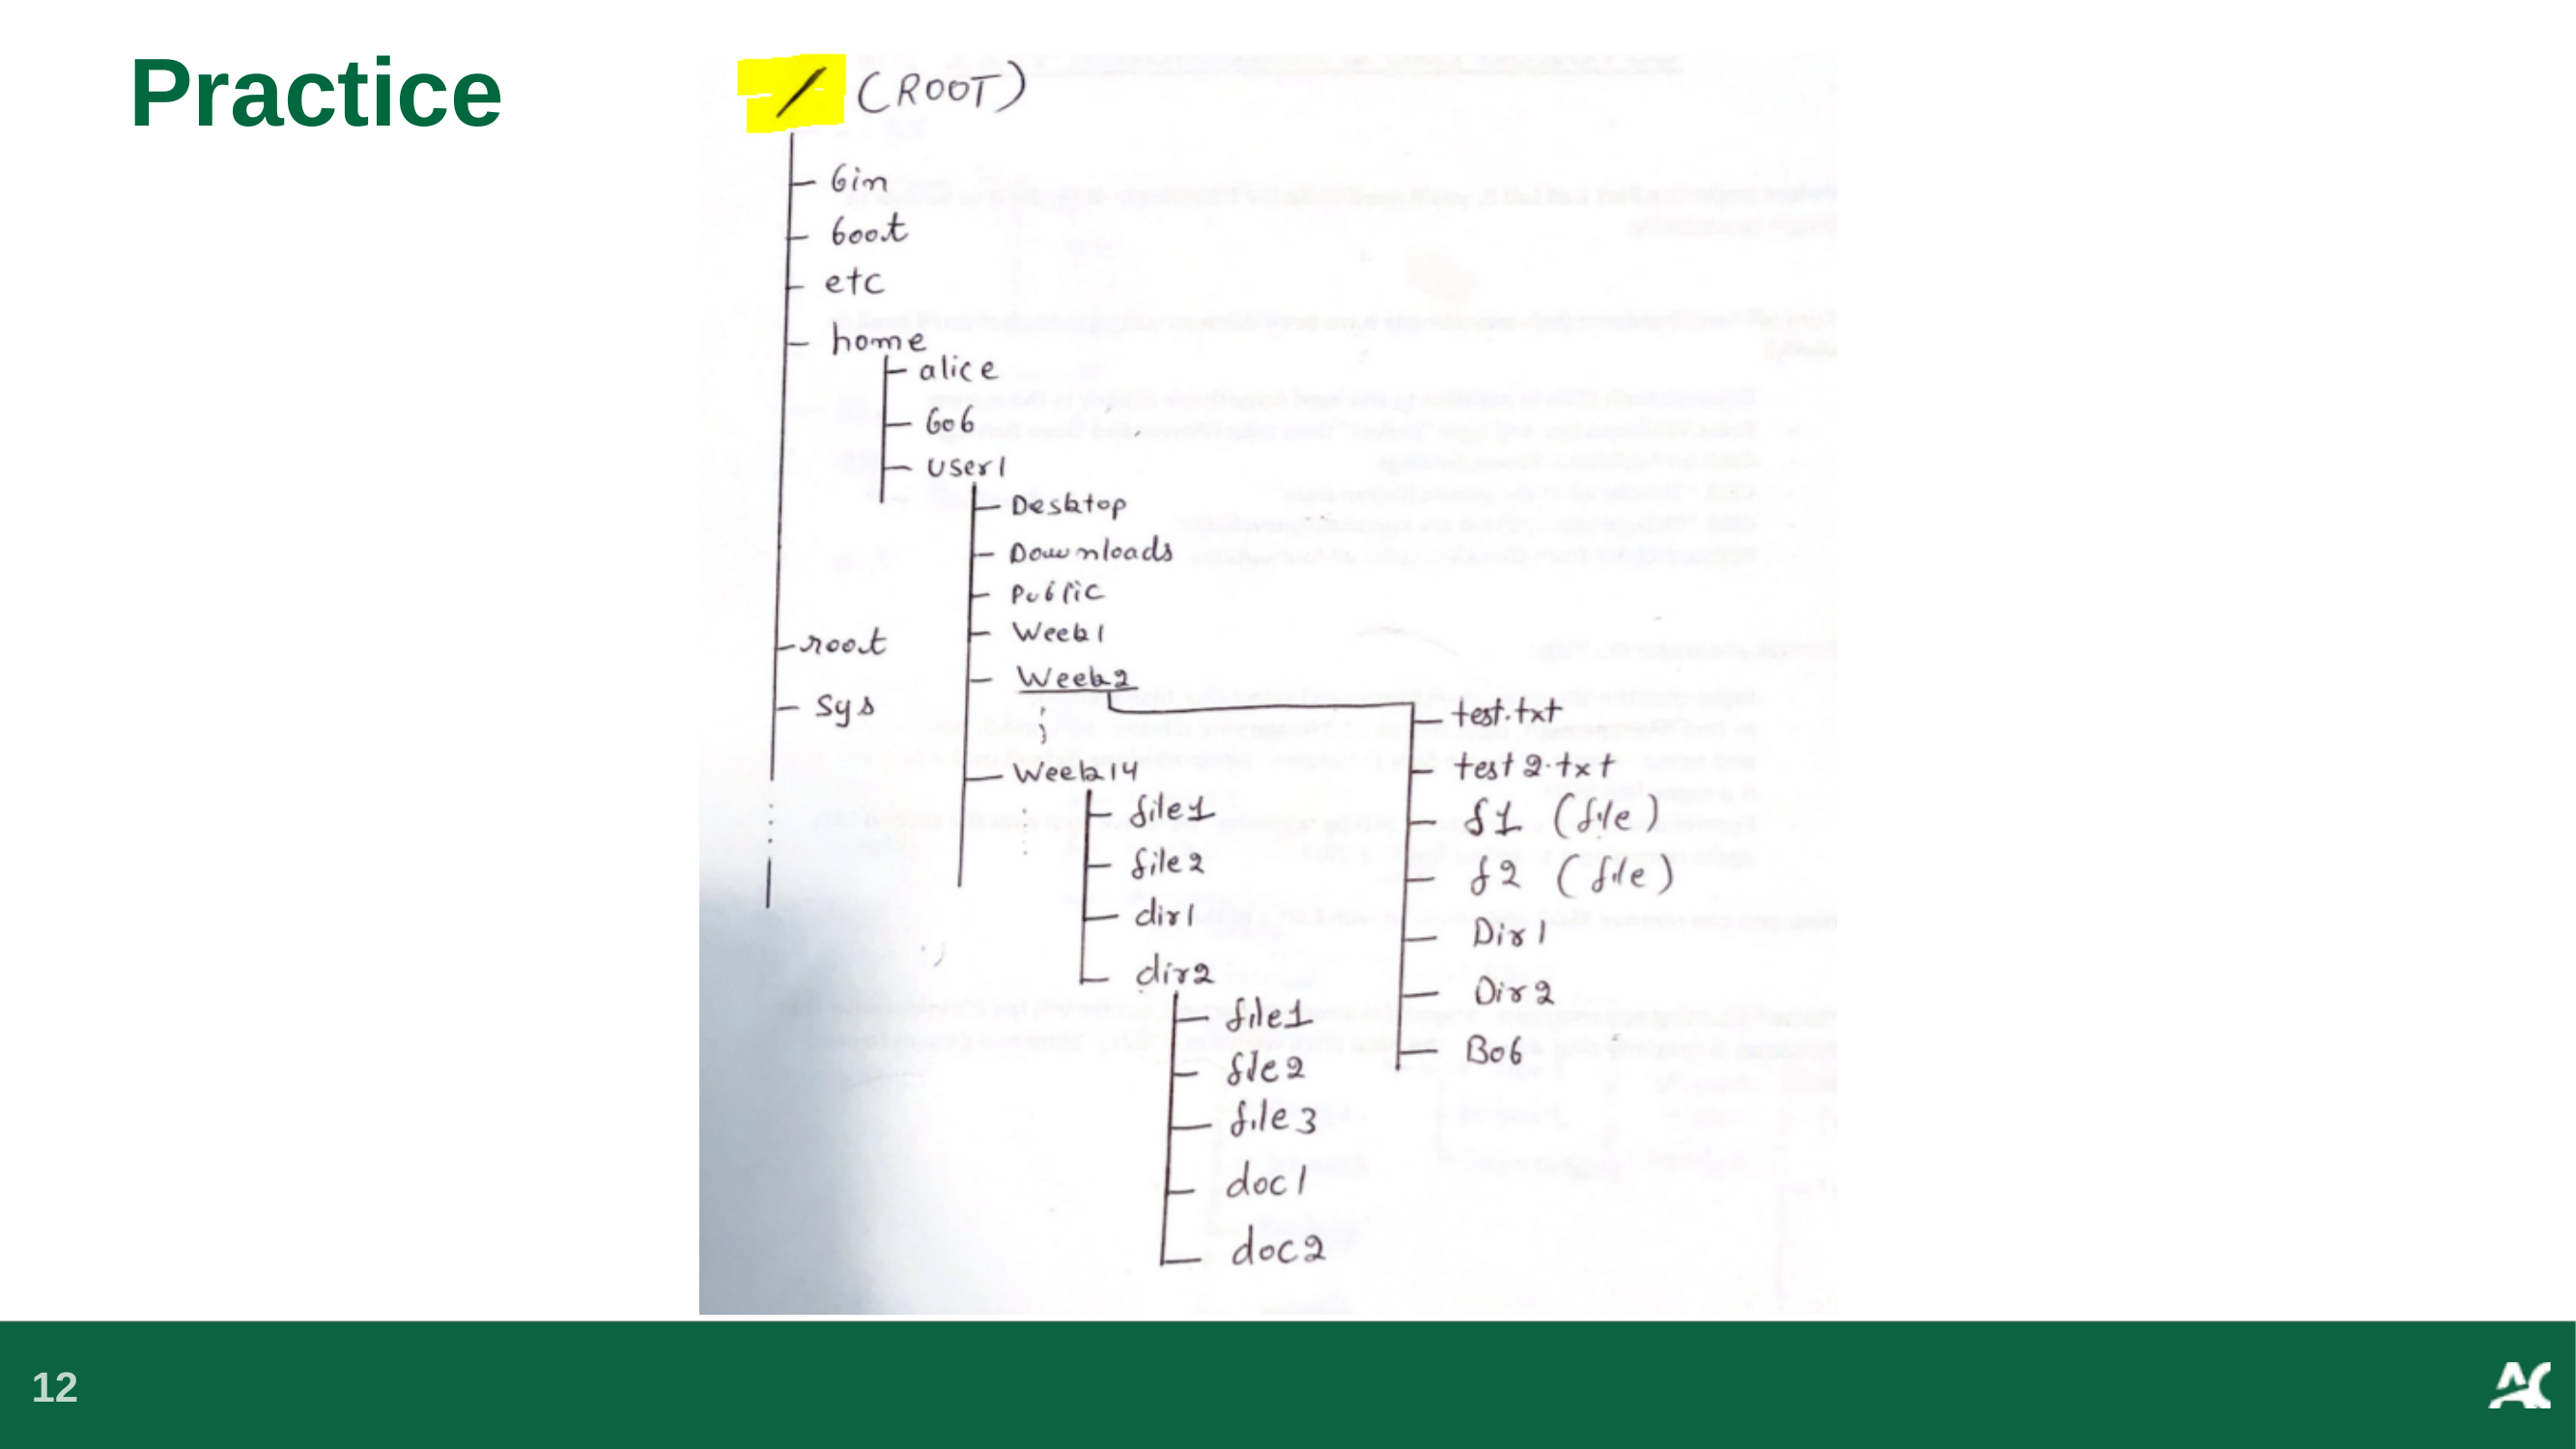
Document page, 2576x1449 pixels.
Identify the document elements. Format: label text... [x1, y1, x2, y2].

picture [698, 28, 1837, 1316]
slide_number 12 [31, 1346, 116, 1424]
title Practice [128, 51, 694, 155]
